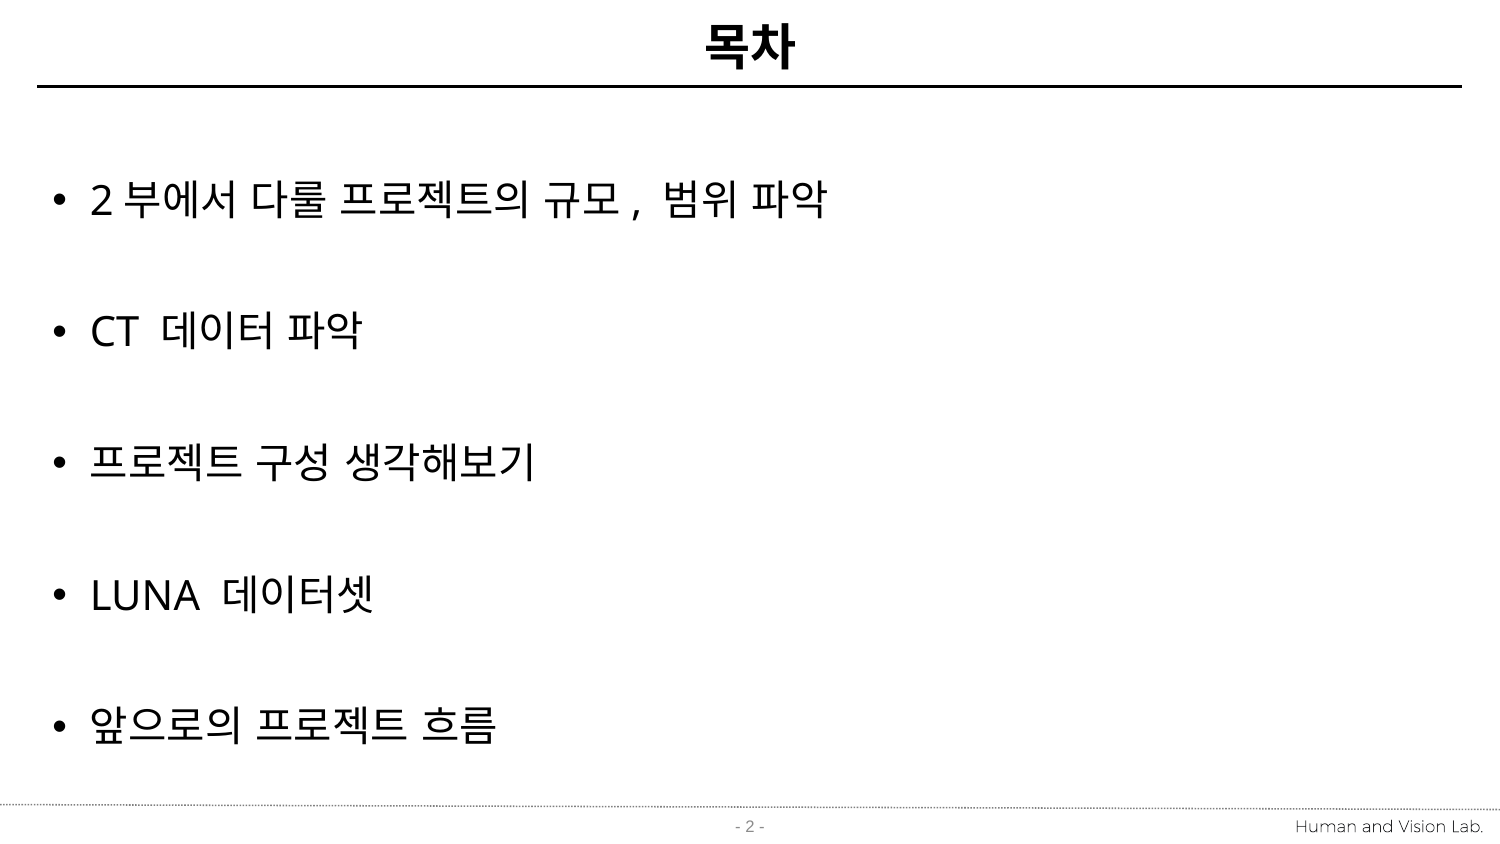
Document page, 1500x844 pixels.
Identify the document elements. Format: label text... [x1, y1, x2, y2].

picture [1280, 816, 1500, 844]
title 목차 [37, 11, 1463, 80]
slide_number - 2 - [581, 811, 919, 841]
list 2부에서 다룰 프로젝트의 규모, 범위 파악 CT 데이터 파악 프로젝트 구성 생각해보기 LUNA 데이터셋 앞으로의 프로젝트 흐름 [37, 100, 1462, 799]
